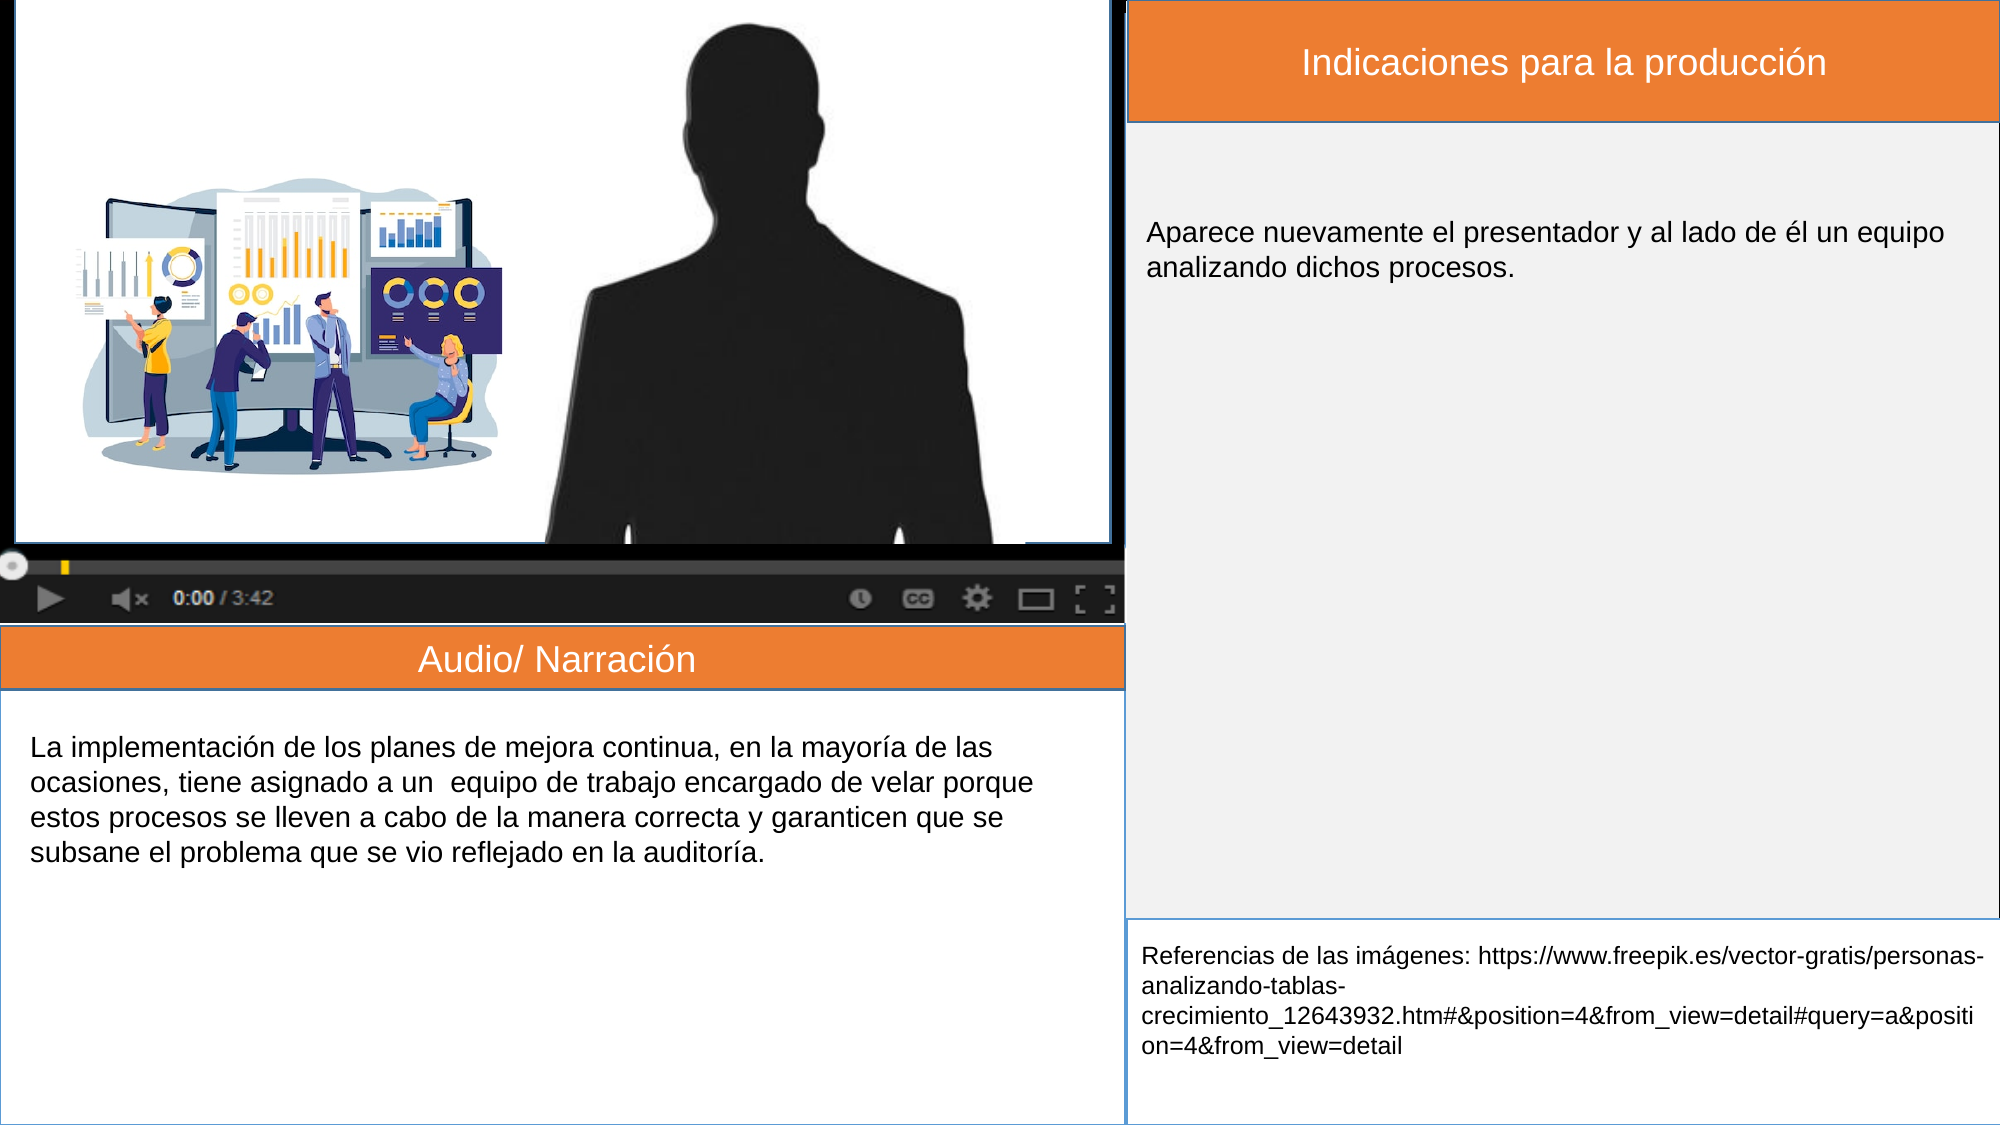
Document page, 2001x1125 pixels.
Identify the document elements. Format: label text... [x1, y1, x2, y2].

text_box La implementación de los planes de mejora continua, en la mayoría de las ocasiones, tiene asignado a un equipo de trabajo encargado de velar porque estos procesos se lleven a cabo de la manera correcta y garanticen que se subsane el problema que se vio reflejado en la auditoría. [15, 721, 1075, 903]
text_box Audio/ Narración [0, 631, 1125, 690]
text_box Indicaciones para la producción [1131, 0, 2000, 122]
text_box Referencias de las imágenes: https://www.freepik.es/vector-gratis/personas-analizando-tablas-crecimiento_12643932.htm#&position=4&from_view=detail#query=a&position=4&from_view=detail [1126, 918, 2000, 1125]
text_box [1125, 624, 2000, 1125]
text_box [1131, 122, 2000, 206]
picture [26, 3, 1026, 544]
text_box [0, 690, 1125, 1125]
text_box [0, 0, 1127, 623]
text_box Aparece nuevamente el presentador y al lado de él un equipo analizando dichos procesos. [1131, 206, 2000, 701]
